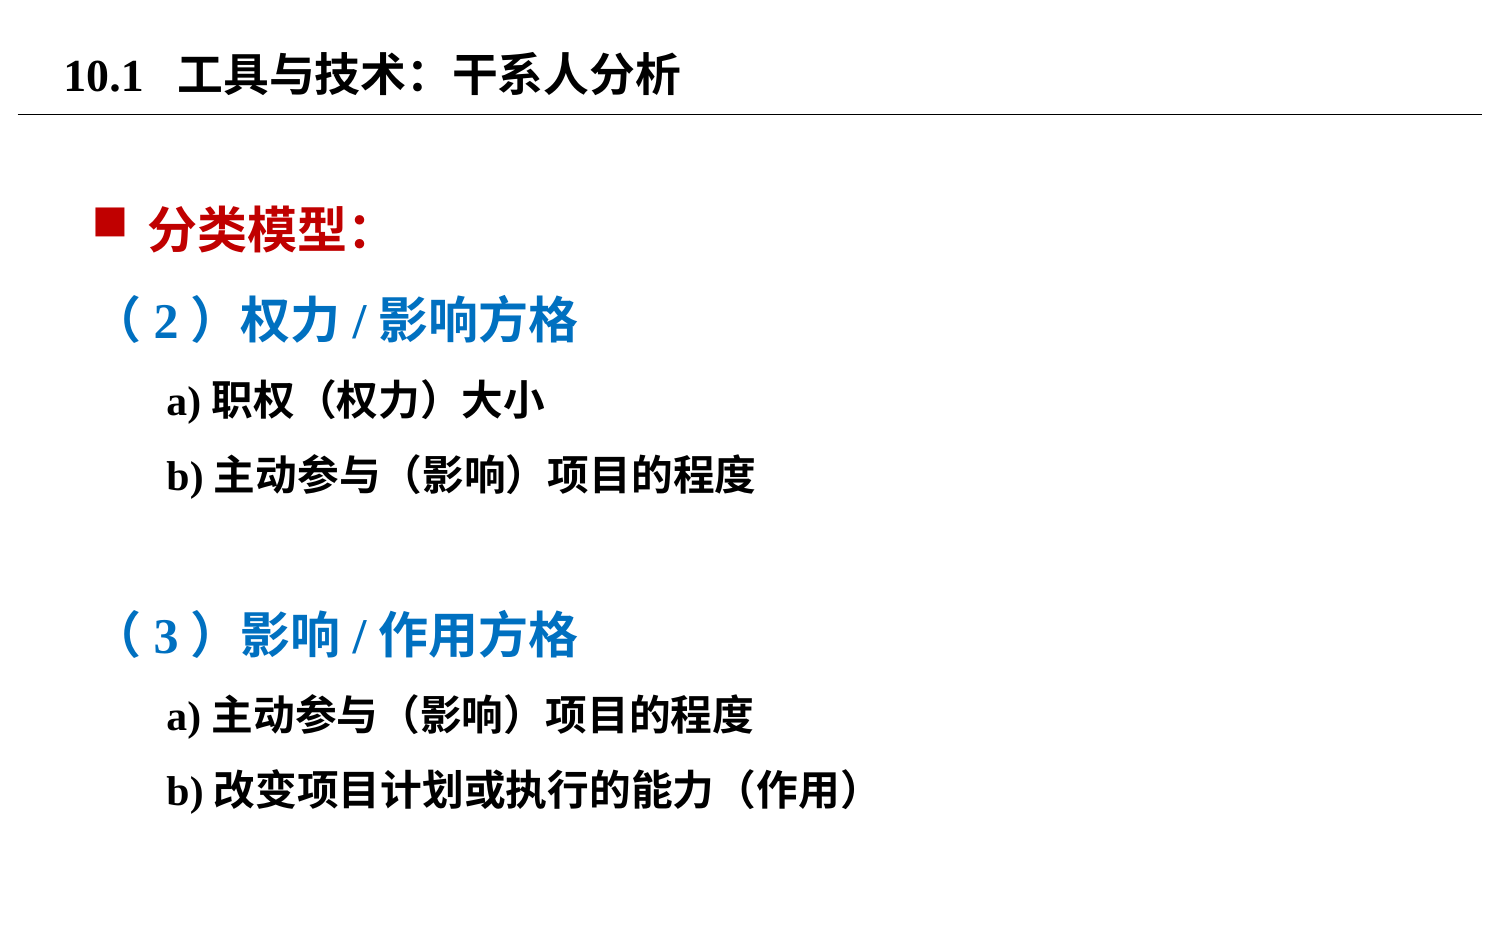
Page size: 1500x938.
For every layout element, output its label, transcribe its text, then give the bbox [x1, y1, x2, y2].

title 10.1 工具与技术：干系人分析 [48, 19, 1005, 127]
text_box 分类模型： （2）权力/影响方格 a)职权（权力）大小 b)主动参与（影响）项目的程度 （3）影响/作用方格 a)主动参与（影响）项目的程度 b)改变项目计划或执行的能力（作用） [76, 161, 1424, 748]
